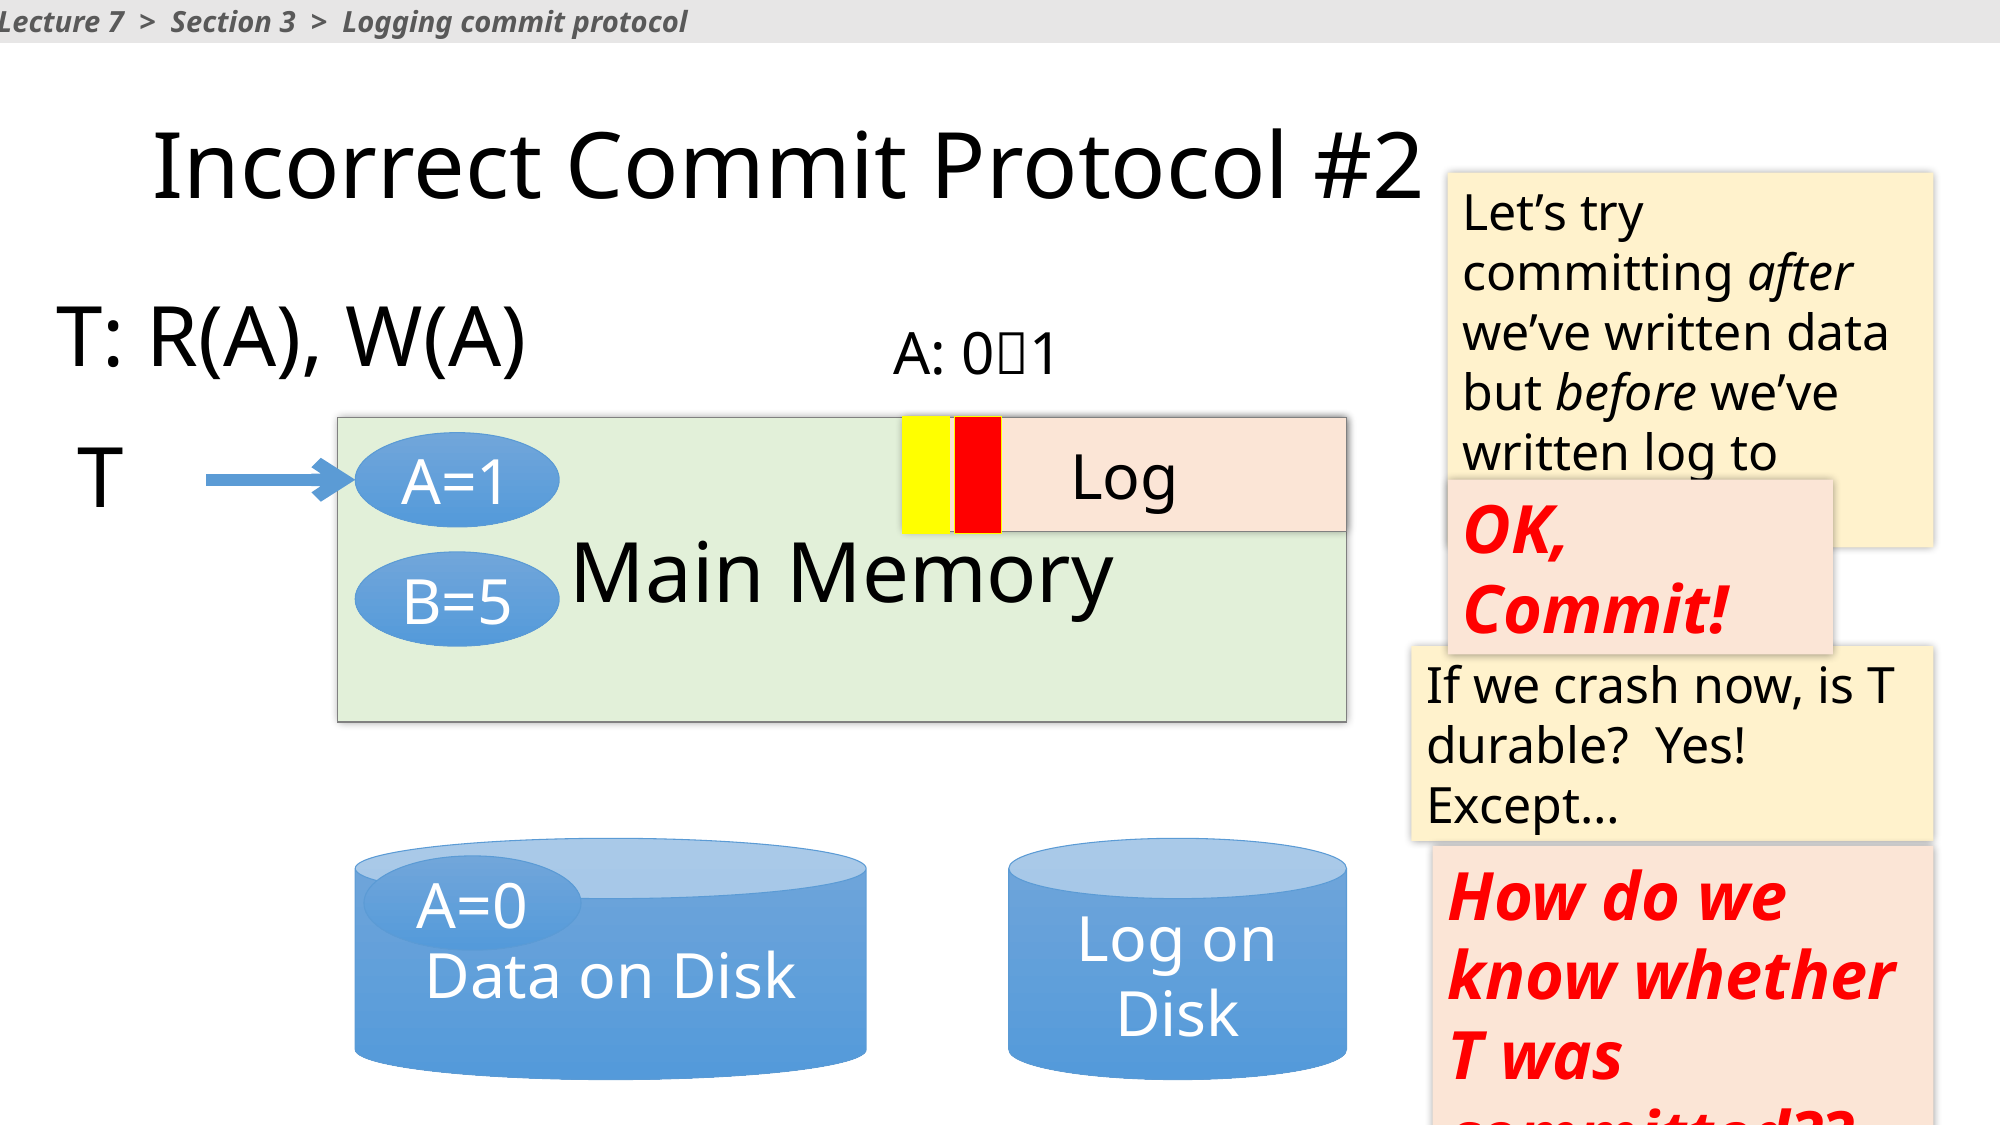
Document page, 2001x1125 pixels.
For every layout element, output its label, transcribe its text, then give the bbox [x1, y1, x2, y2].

text_box How do we know whether T was committed?? [1432, 845, 1934, 1125]
text_box Main Memory [337, 417, 1347, 723]
text_box Log [950, 417, 954, 532]
title Incorrect Commit Protocol #2 [137, 59, 1863, 278]
text_box Log [1002, 417, 1347, 532]
text_box Data on Disk [354, 837, 867, 1081]
text_box If we crash now, is T durable? Yes! Except… [1411, 646, 1934, 841]
text_box A=1 [354, 432, 560, 528]
text_box [902, 416, 950, 534]
text_box A: 01 [878, 308, 1160, 394]
text_box T [0, 417, 224, 532]
text_box T: R(A), W(A) [0, 275, 606, 391]
text_box [954, 416, 1002, 534]
text_box A=0 [363, 855, 582, 951]
text_box OK, Commit! [1447, 479, 1833, 655]
text_box Let’s try committing after we’ve written data but before we’ve written log to disk… [1447, 172, 1934, 548]
text_box B=5 [354, 551, 560, 647]
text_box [0, 0, 2000, 47]
text_box Log on Disk [1008, 837, 1348, 1081]
